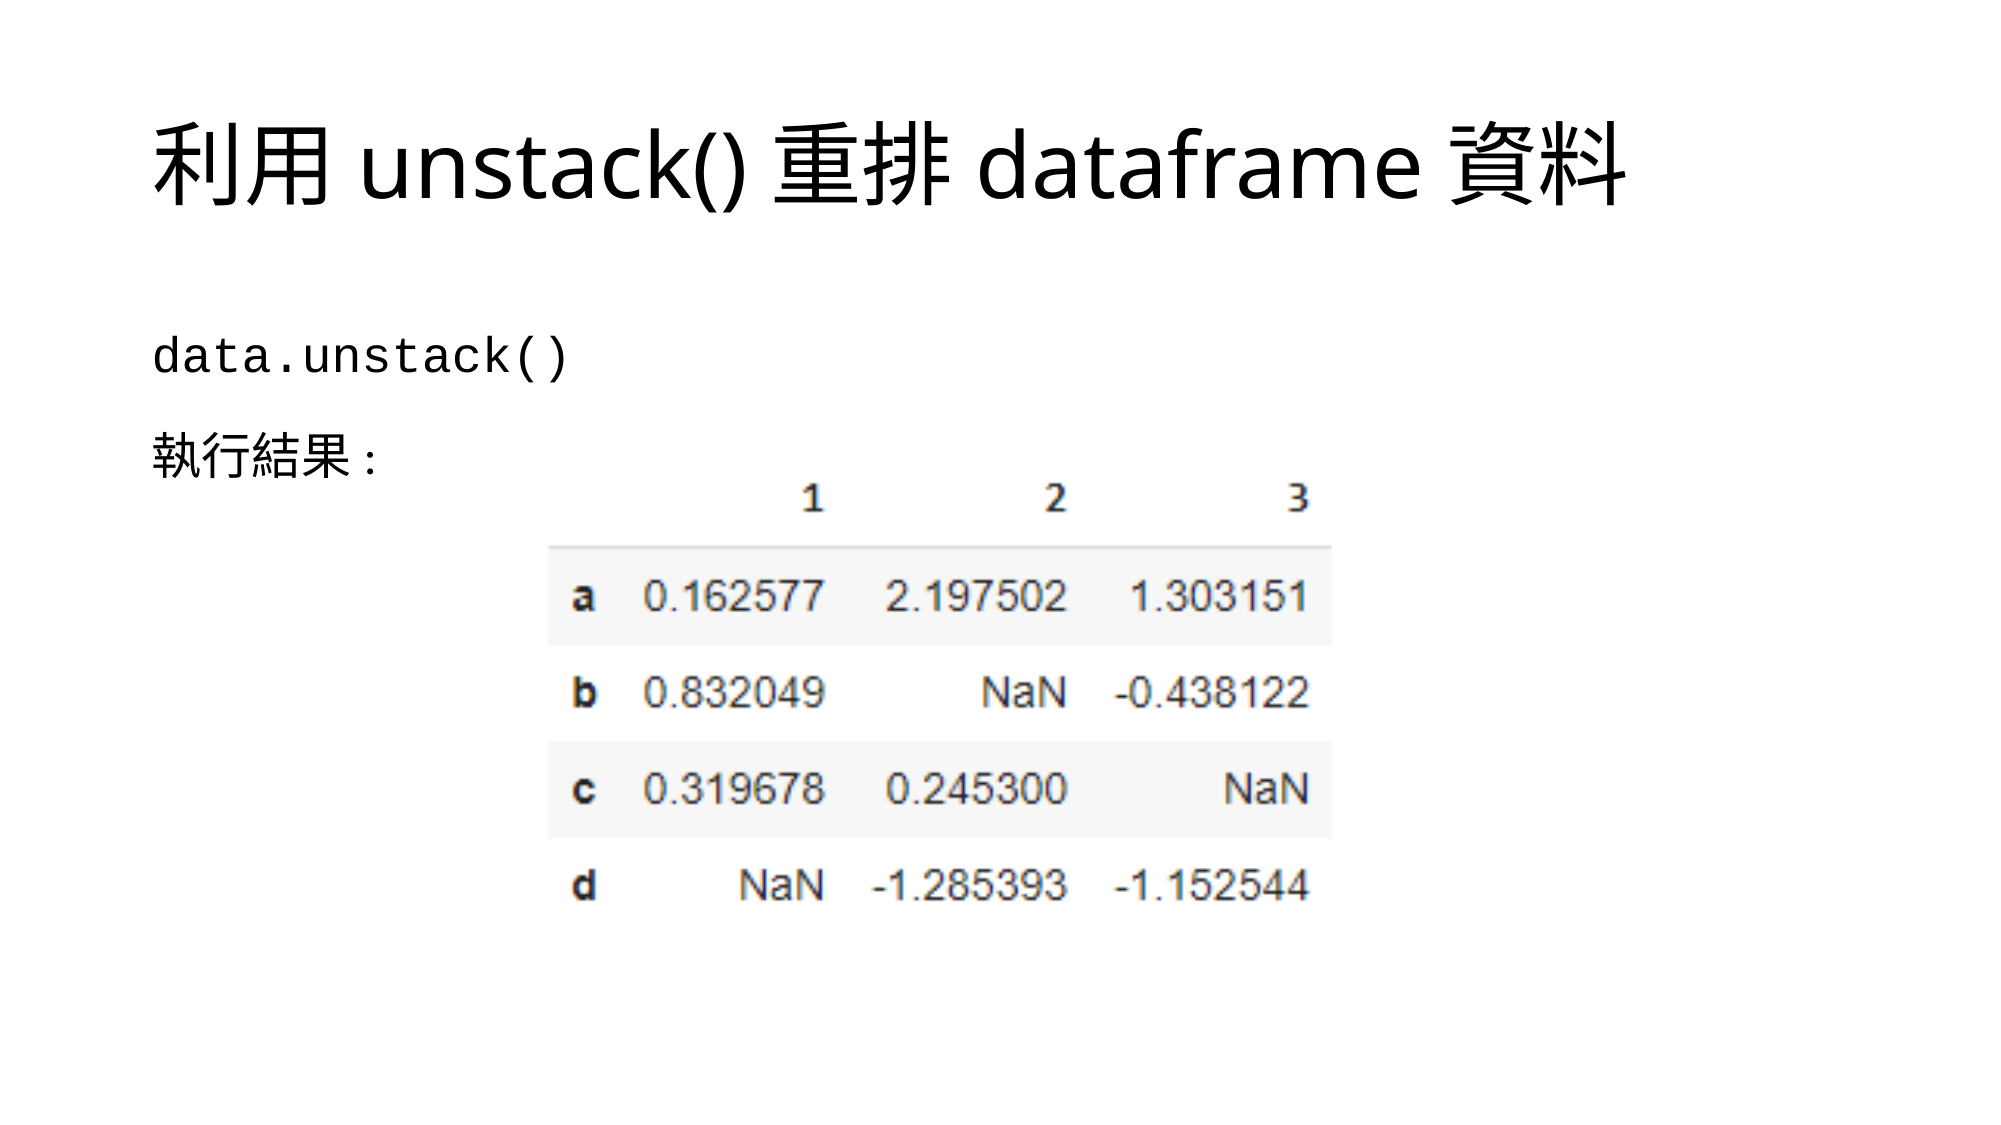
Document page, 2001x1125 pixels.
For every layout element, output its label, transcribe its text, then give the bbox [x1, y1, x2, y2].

title 利用unstack()重排dataframe資料 [137, 59, 1863, 278]
text_box 執行結果: [136, 417, 617, 492]
picture [534, 469, 1339, 951]
text_box data.unstack() [136, 315, 625, 391]
